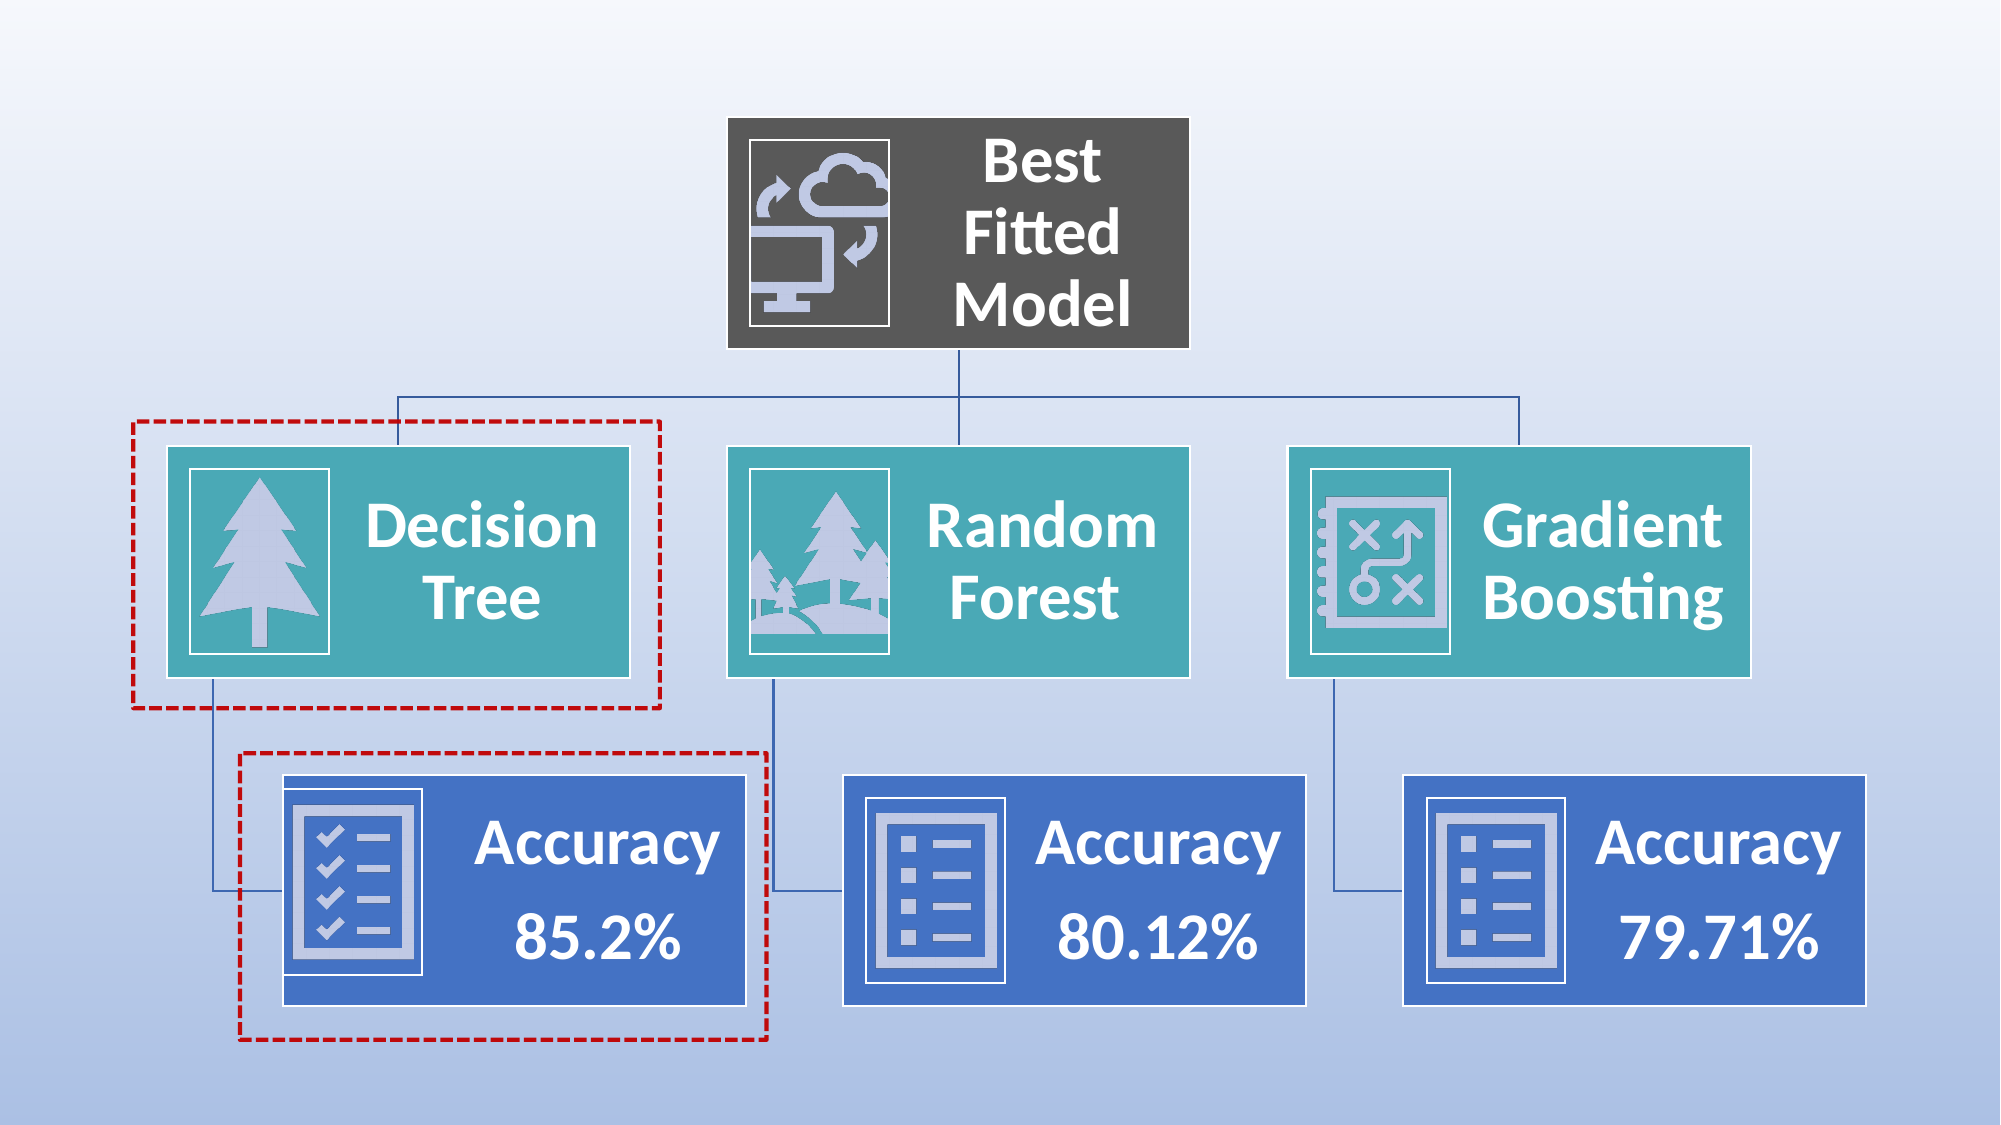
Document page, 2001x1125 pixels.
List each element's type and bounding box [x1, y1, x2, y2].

text_box [239, 1007, 767, 1040]
text_box [54, 116, 1979, 1007]
